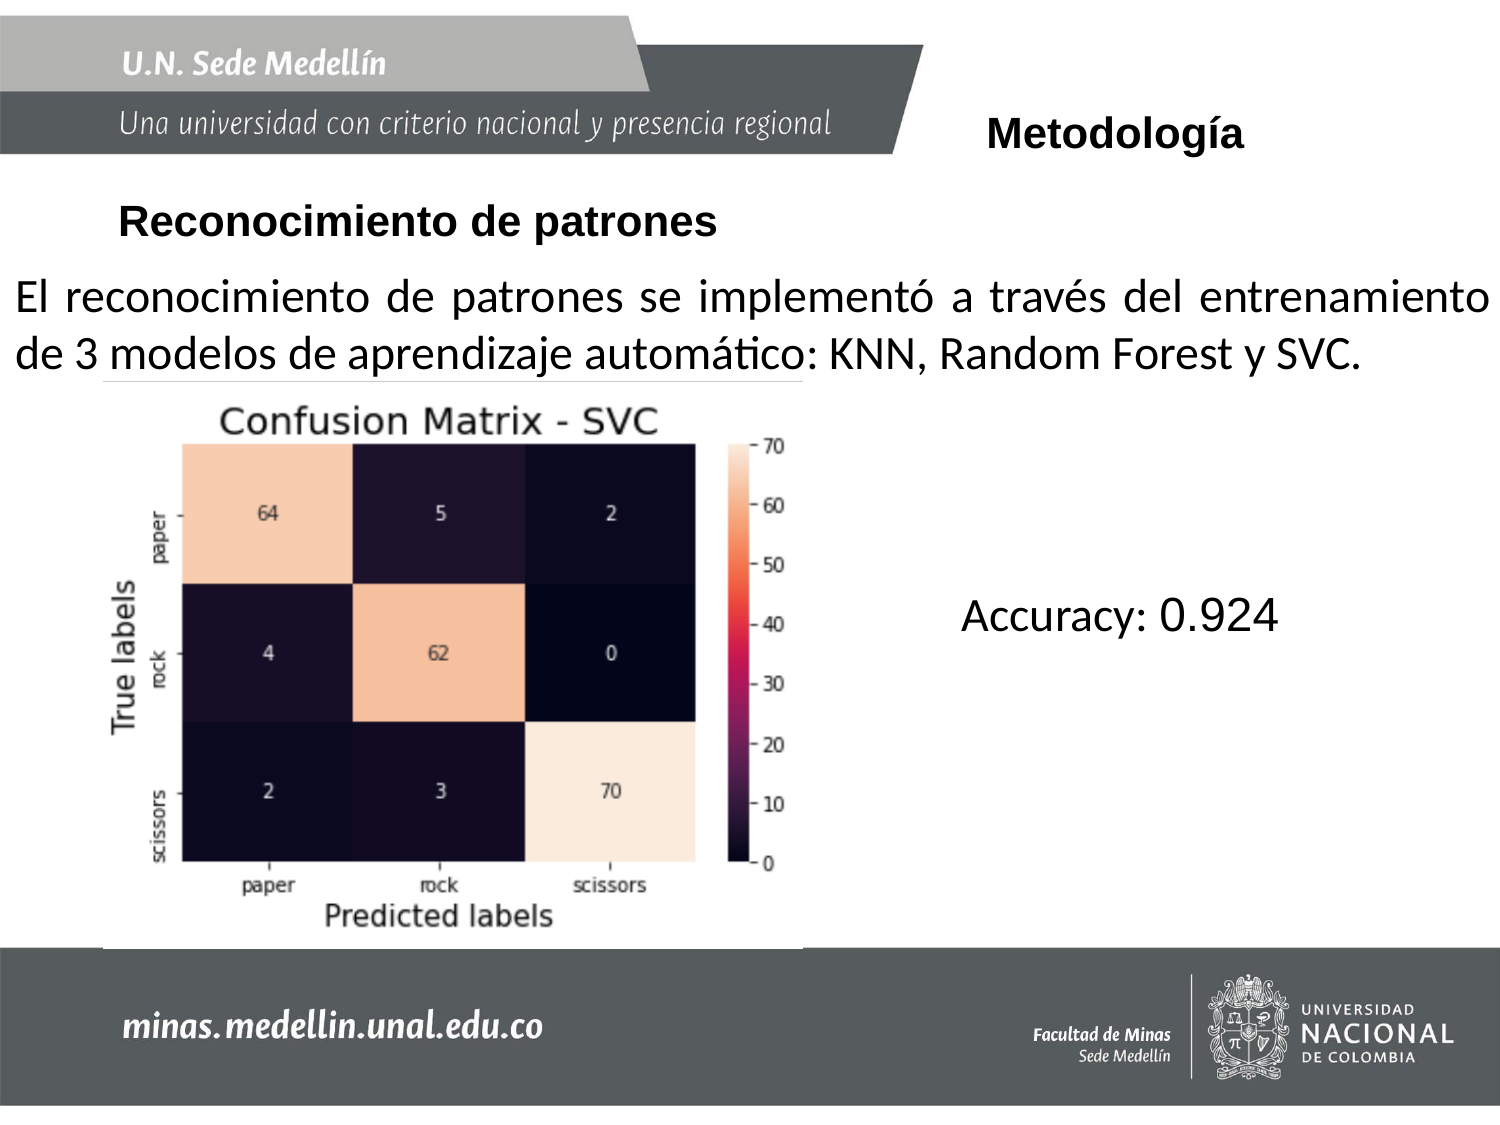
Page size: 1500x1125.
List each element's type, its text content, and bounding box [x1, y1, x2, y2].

title Reconocimiento de patrones [103, 160, 1397, 249]
picture [0, 0, 1500, 249]
text_box Metodología [971, 81, 1464, 172]
picture [0, 380, 1500, 1125]
text_box Accuracy: 0.924 [946, 568, 1311, 714]
text_box El reconocimiento de patrones se implementó a través del entrenamiento de 3 modelos de aprendizaje automático: KNN, Random Forest y SVC. [0, 249, 1500, 395]
